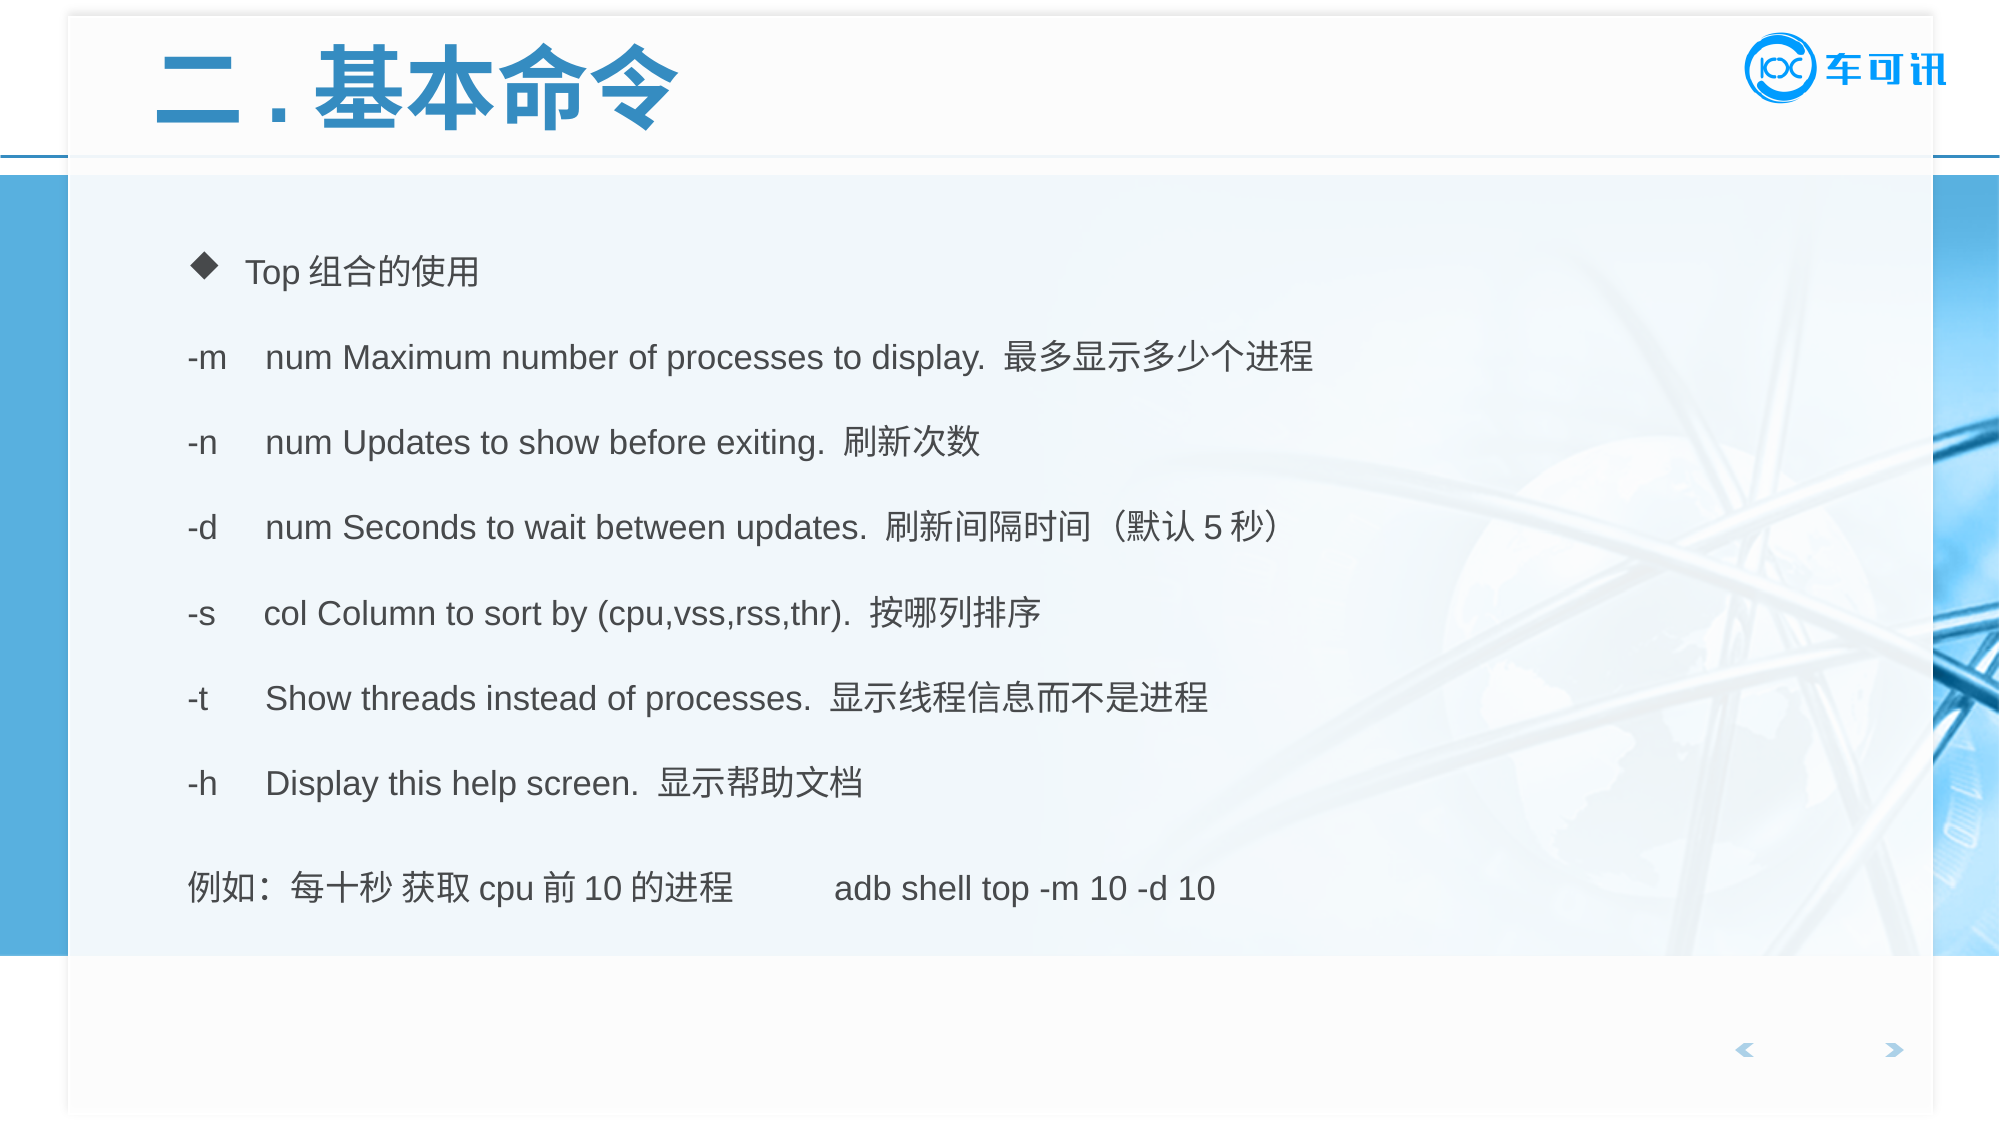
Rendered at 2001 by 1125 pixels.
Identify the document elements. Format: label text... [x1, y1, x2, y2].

title 二.基本命令 [137, 29, 1863, 150]
picture [0, 0, 2001, 1125]
list Top组合的使用 -m num Maximum number of processes to display. 最多显示多少个进程 -n num Updates to show before exiting. 刷新次数 -d num Seconds to wait between updates. 刷新间隔时间（默认5秒） -s col Column to sort by (cpu,vss,rss,thr). 按哪列排序 -t Show threads instead of processes. 显示线程信息而不是进程 -h Display this help screen. 显示帮助文档 例如：每十秒 获取cpu前10的进程 adb shell top -m 10 -d 10 [172, 217, 1791, 920]
